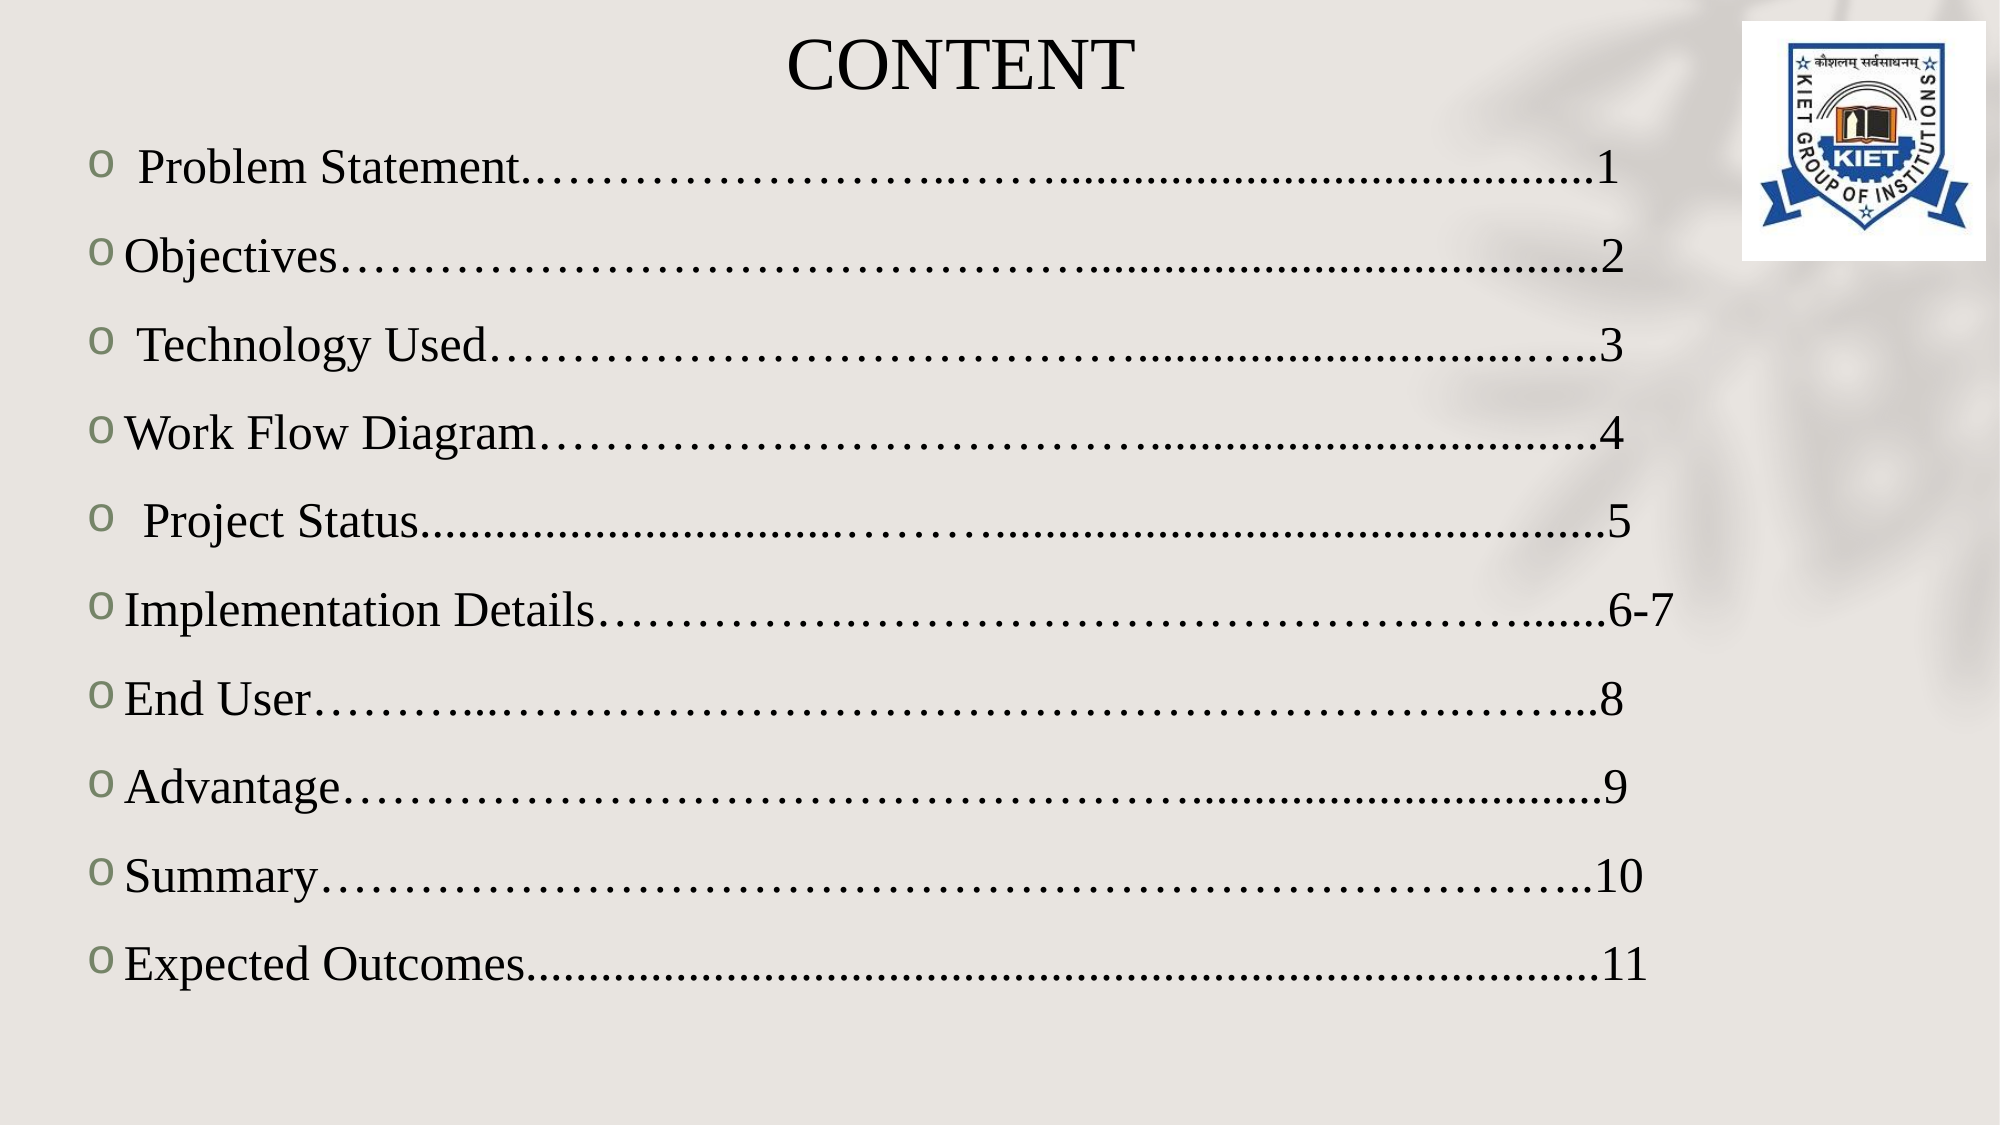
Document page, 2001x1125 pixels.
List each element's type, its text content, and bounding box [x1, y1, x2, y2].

text_box CONTENT [68, 0, 1856, 107]
text_box Problem Statement.……………………..……...........................................1 Objectives……………………………………….........................................2 Technology Used…………………………………...............................…..3 Work Flow Diagram…………….…………………....................................4 Project Status..................................……….................................................5 Implementation Details…………….…………………………….…….......6-7 End User………...………………………………………………….……...8 Advantage…………………………………………….................................9 Summary…………………………………………………………………..10 Expected Outcomes......................................................................................11 [68, 107, 1772, 973]
picture [1742, 21, 1986, 262]
